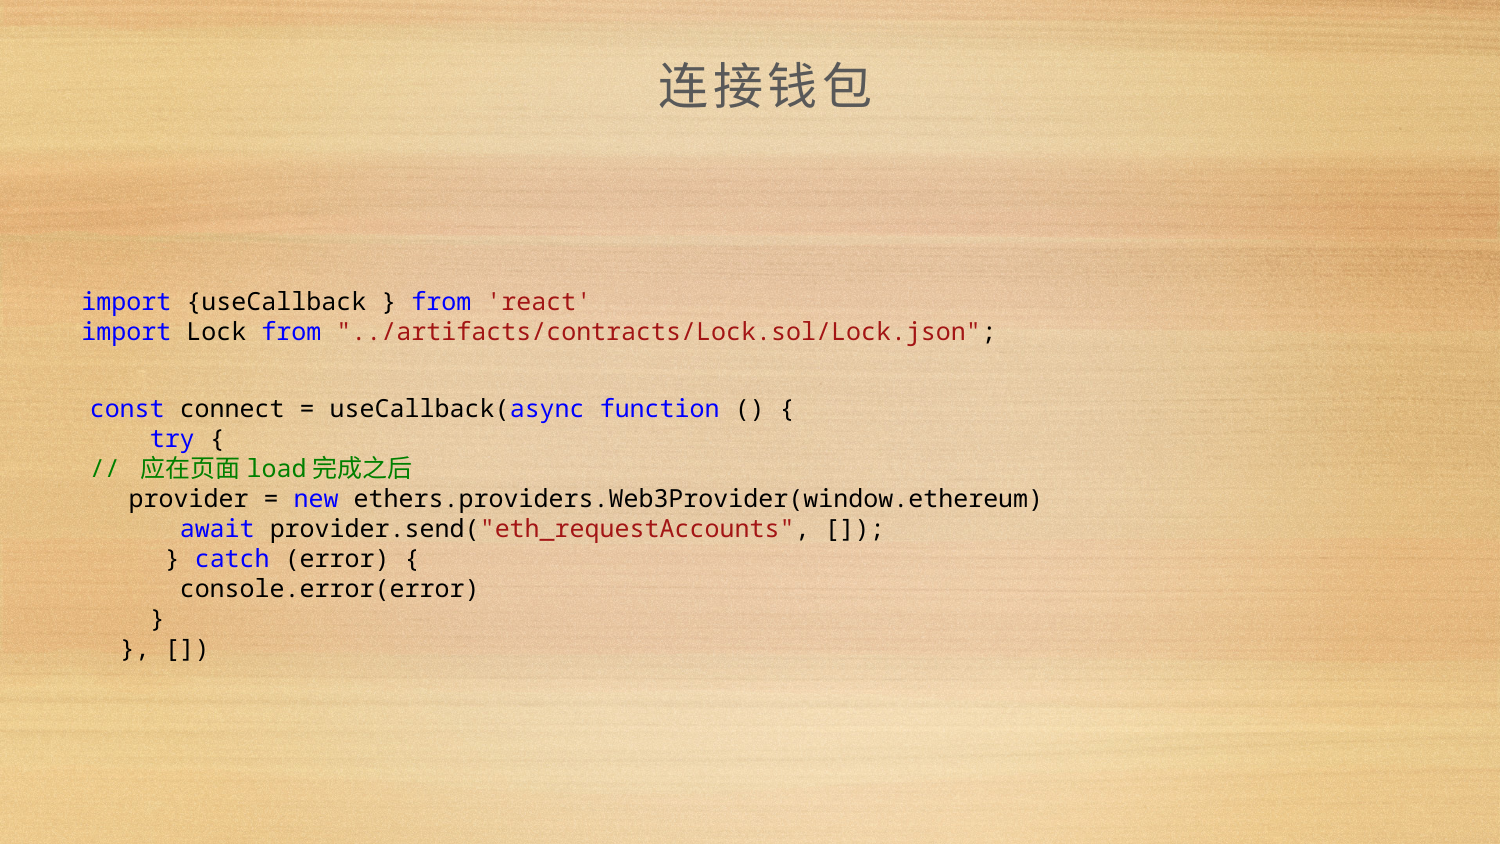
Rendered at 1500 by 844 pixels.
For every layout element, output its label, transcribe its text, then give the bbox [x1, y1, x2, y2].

text_box import {useCallback } from 'react' import Lock from "../artifacts/contracts/Lock.sol/Lock.json"; [66, 277, 1330, 413]
picture [0, 0, 1500, 844]
text_box 连接钱包 [647, 49, 1285, 121]
text_box const connect = useCallback(async function () { try { // 应在页面load完成之后 provider = new ethers.providers.Web3Provider(window.ethereum) await provider.send("eth_requestAccounts", []); } catch (error) { console.error(error) } }, []) [75, 385, 1285, 670]
